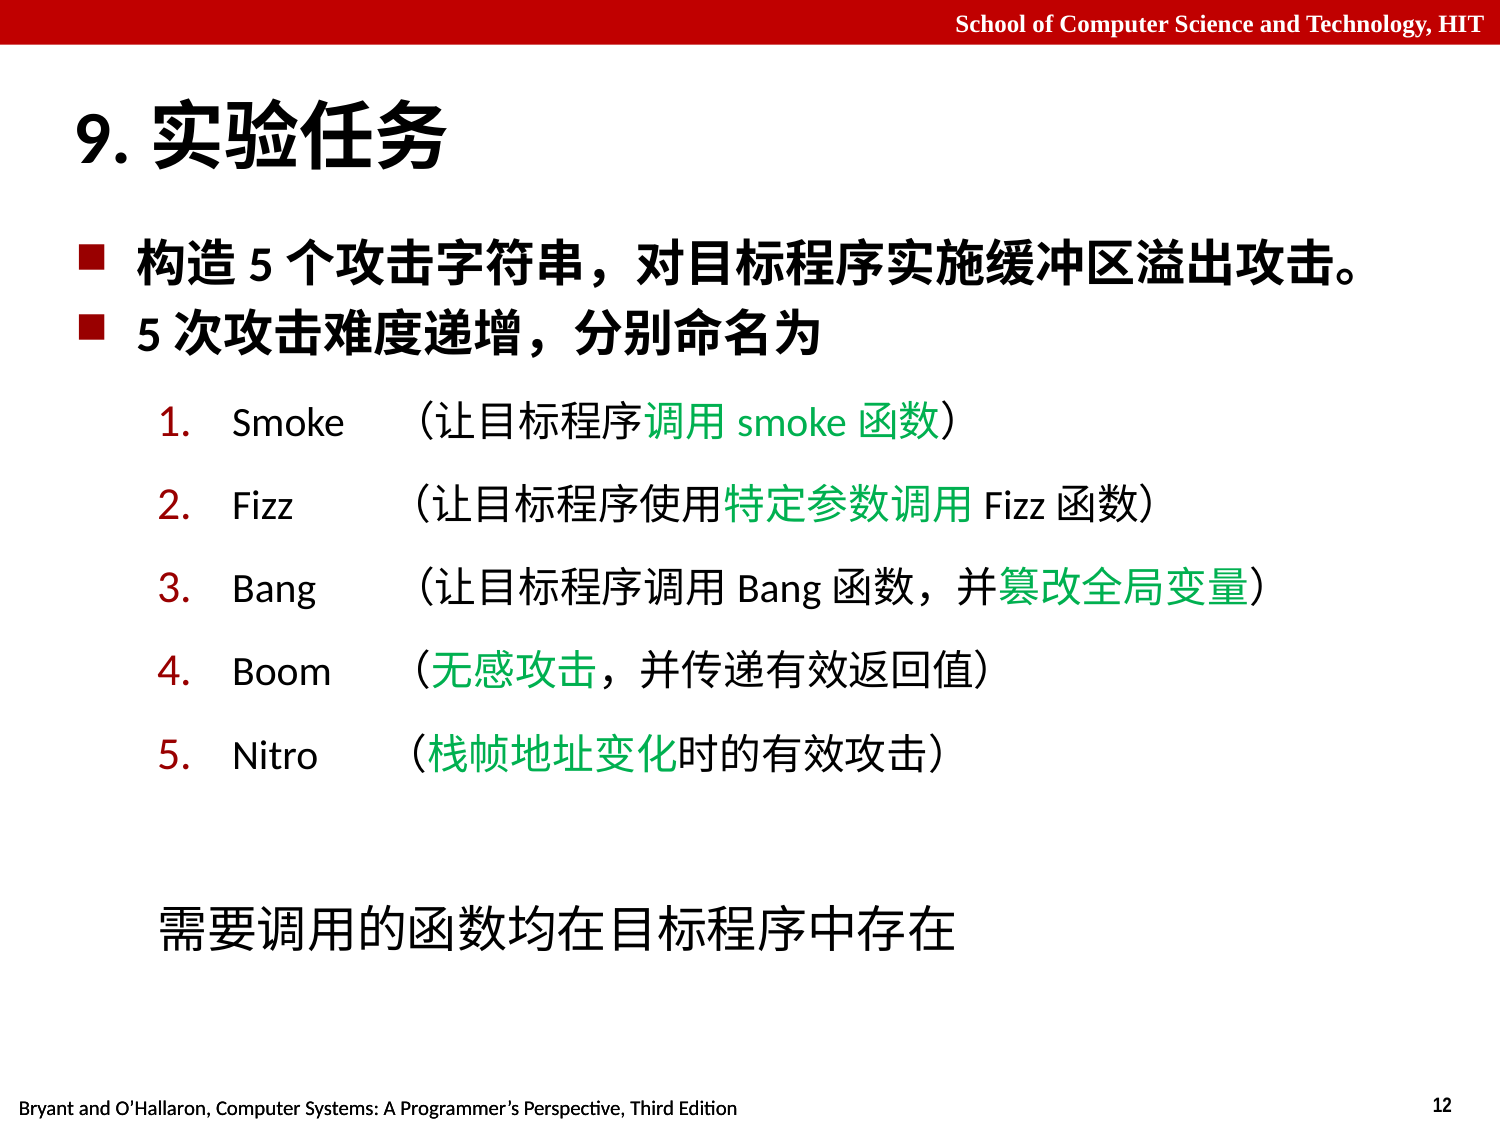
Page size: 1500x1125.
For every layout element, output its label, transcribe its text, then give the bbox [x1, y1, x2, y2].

list 构造5个攻击字符串，对目标程序实施缓冲区溢出攻击。 5次攻击难度递增，分别命名为 Smoke （让目标程序调用smoke函数） Fizz （让目标程序使用特定参数调用Fizz函数） Bang （让目标程序调用Bang函数，并篡改全局变量） Boom （无感攻击，并传递有效返回值） Nitro （栈帧地址变化时的有效攻击） 需要调用的函数均在目标程序中存在 [64, 223, 1476, 1040]
title 9.实验任务 [58, 71, 1500, 197]
